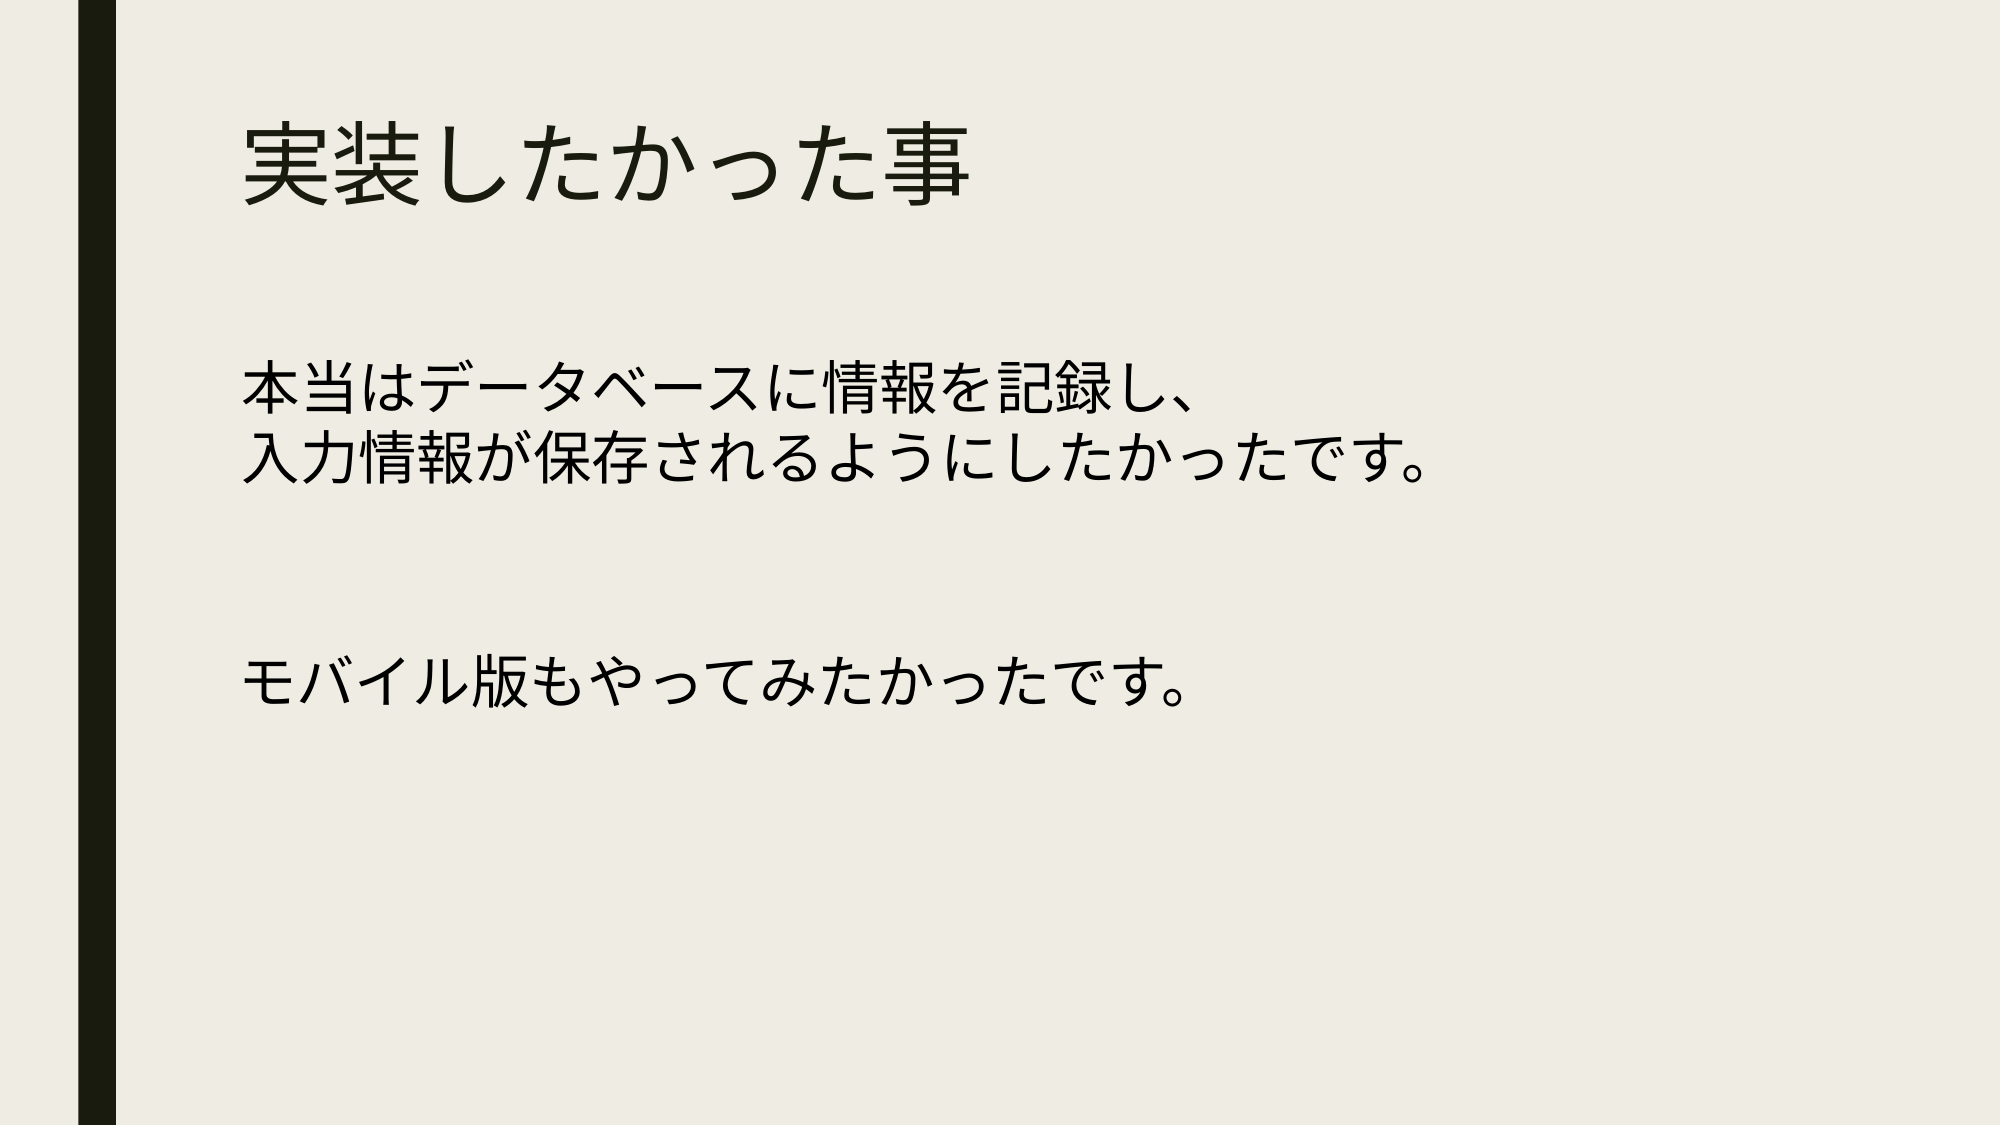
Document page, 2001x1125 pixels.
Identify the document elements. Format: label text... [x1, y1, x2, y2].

text_box 本当はデータベースに情報を記録し、 入力情報が保存されるようにしたかったです。 [227, 344, 1582, 499]
title 実装したかった事 [225, 112, 1800, 357]
text_box モバイル版もやってみたかったです。 [223, 638, 1578, 723]
